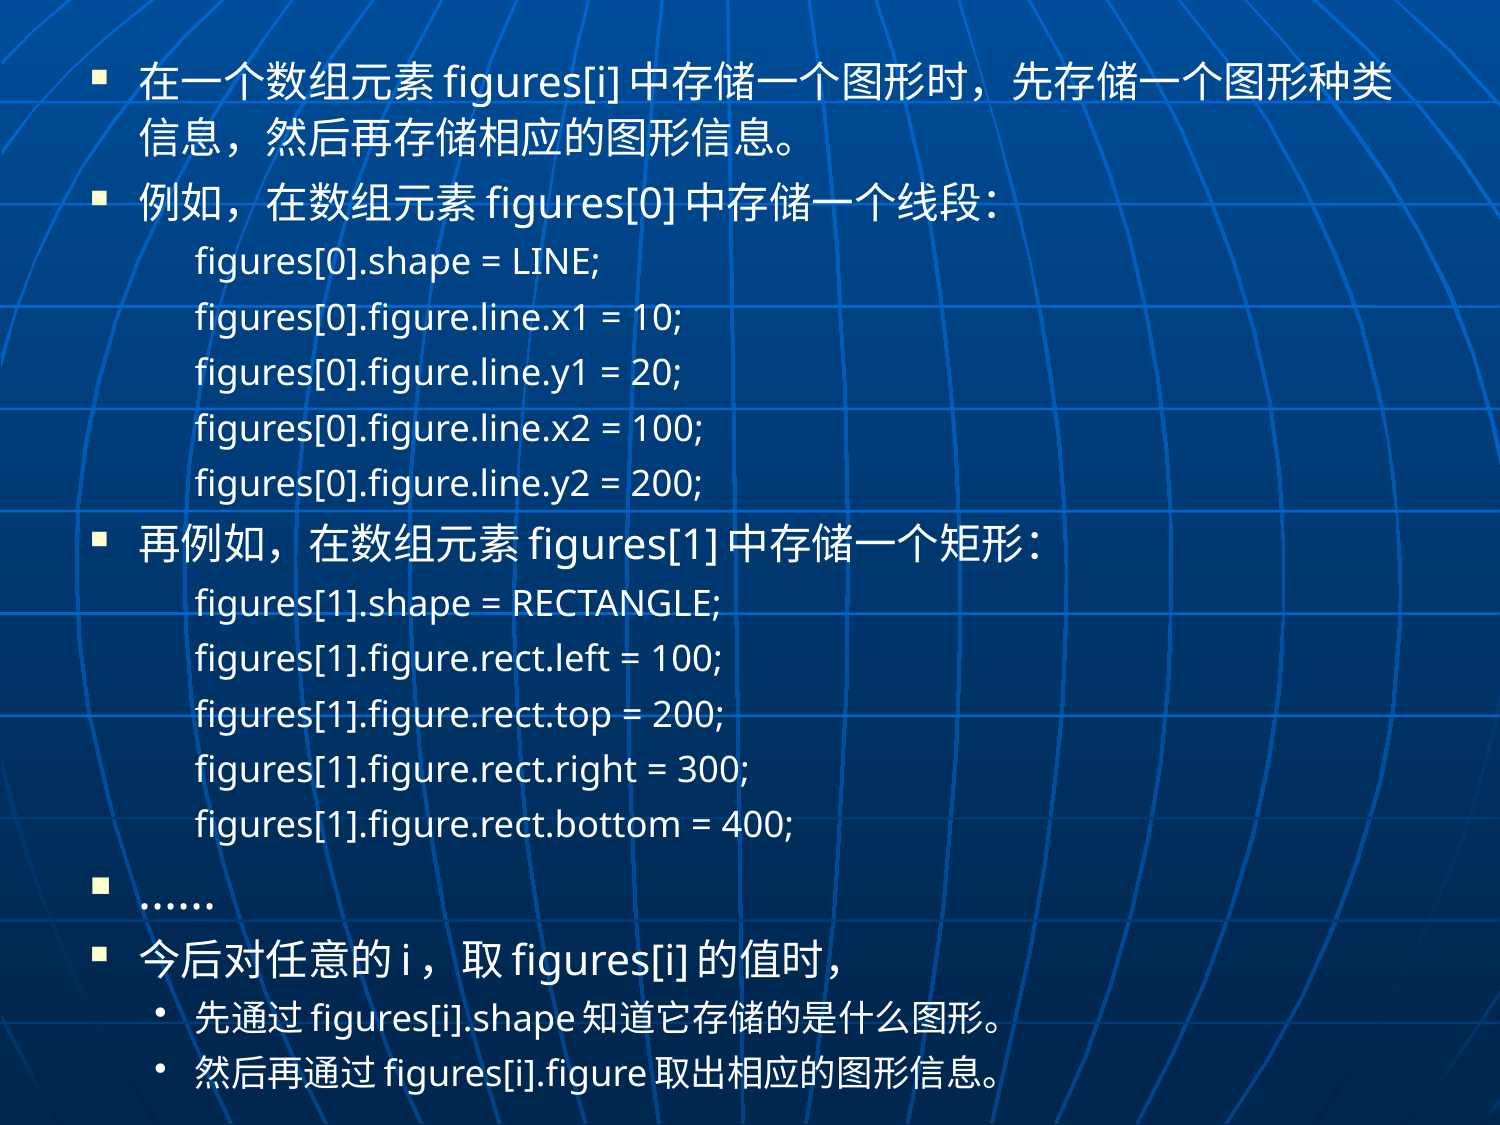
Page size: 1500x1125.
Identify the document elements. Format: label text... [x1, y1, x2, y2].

list 在一个数组元素figures[i]中存储一个图形时，先存储一个图形种类信息，然后再存储相应的图形信息。 例如，在数组元素figures[0]中存储一个线段： figures[0].shape = LINE; figures[0].figure.line.x1 = 10; figures[0].figure.line.y1 = 20; figures[0].figure.line.x2 = 100; figures[0].figure.line.y2 = 200; 再例如，在数组元素figures[1]中存储一个矩形： figures[1].shape = RECTANGLE; figures[1].figure.rect.left = 100; figures[1].figure.rect.top = 200; figures[1].figure.rect.right = 300; figures[1].figure.rect.bottom = 400; ...... 今后对任意的i，取figures[i]的值时， 先通过figures[i].shape知道它存储的是什么图形。 然后再通过figures[i].figure取出相应的图形信息。 [75, 42, 1425, 1106]
